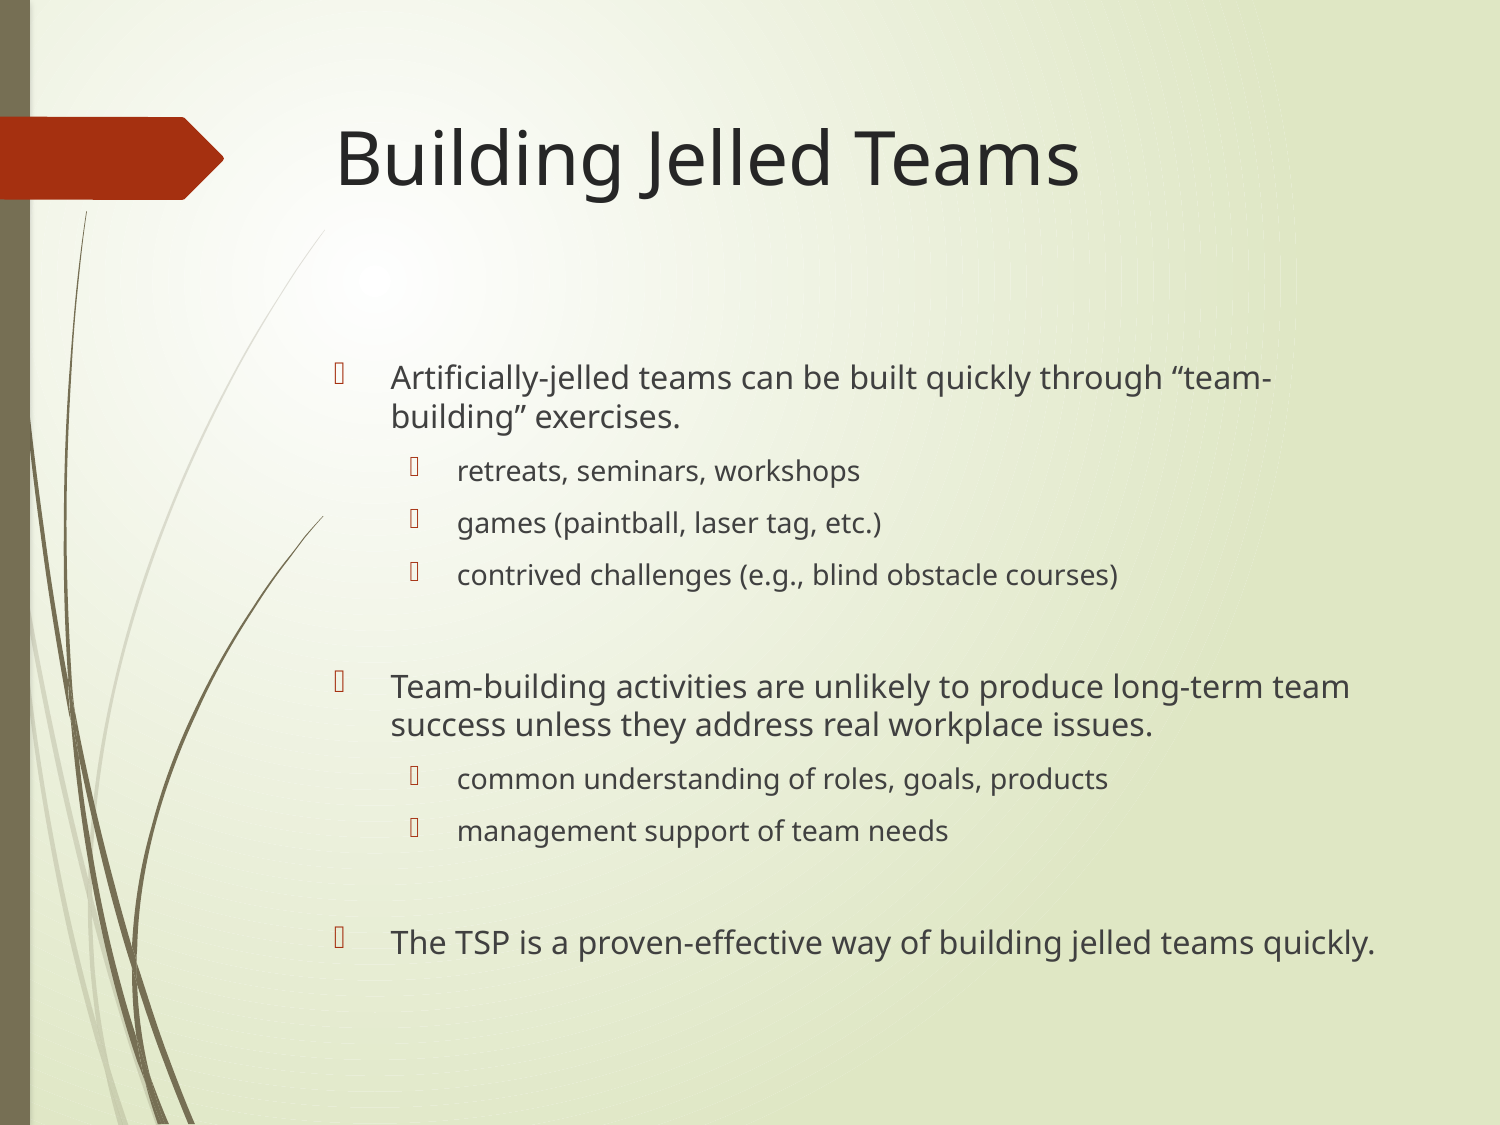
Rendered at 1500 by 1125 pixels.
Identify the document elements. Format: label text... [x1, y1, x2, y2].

list Artificially-jelled teams can be built quickly through “team-building” exercises. retreats, seminars, workshops games (paintball, laser tag, etc.) contrived challenges (e.g., blind obstacle courses) Team-building activities are unlikely to produce long-term team success unless they address real workplace issues. common understanding of roles, goals, products management support of team needs The TSP is a proven-effective way of building jelled teams quickly. [318, 350, 1400, 970]
title Building Jelled Teams [319, 102, 1400, 313]
